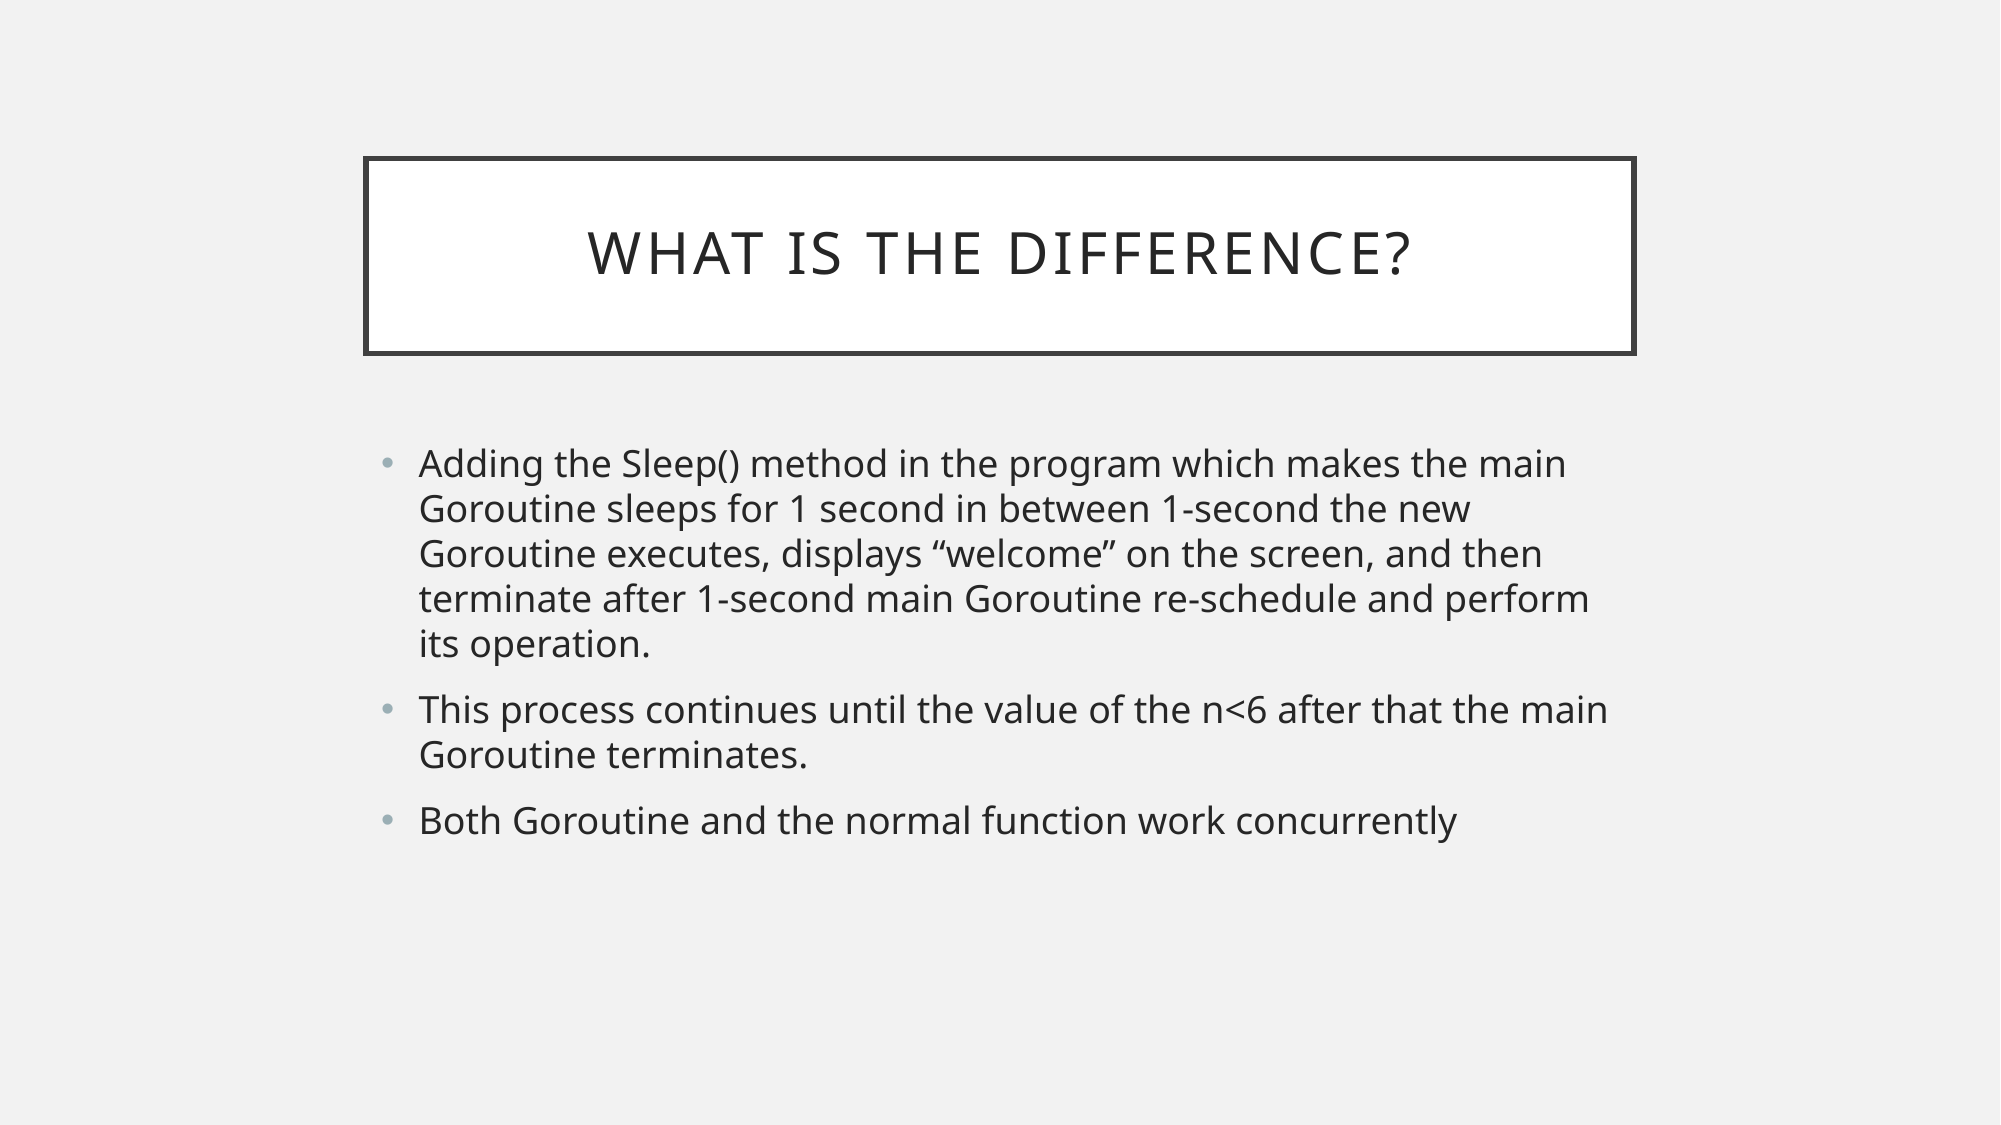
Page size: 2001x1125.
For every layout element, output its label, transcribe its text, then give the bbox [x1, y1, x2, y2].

list Adding the Sleep() method in the program which makes the main Goroutine sleeps for 1 second in between 1-second the new Goroutine executes, displays “welcome” on the screen, and then terminate after 1-second main Goroutine re-schedule and perform its operation. This process continues until the value of the n<6 after that the main Goroutine terminates. Both Goroutine and the normal function work concurrently [366, 432, 1634, 942]
title What is the difference? [363, 156, 1637, 356]
